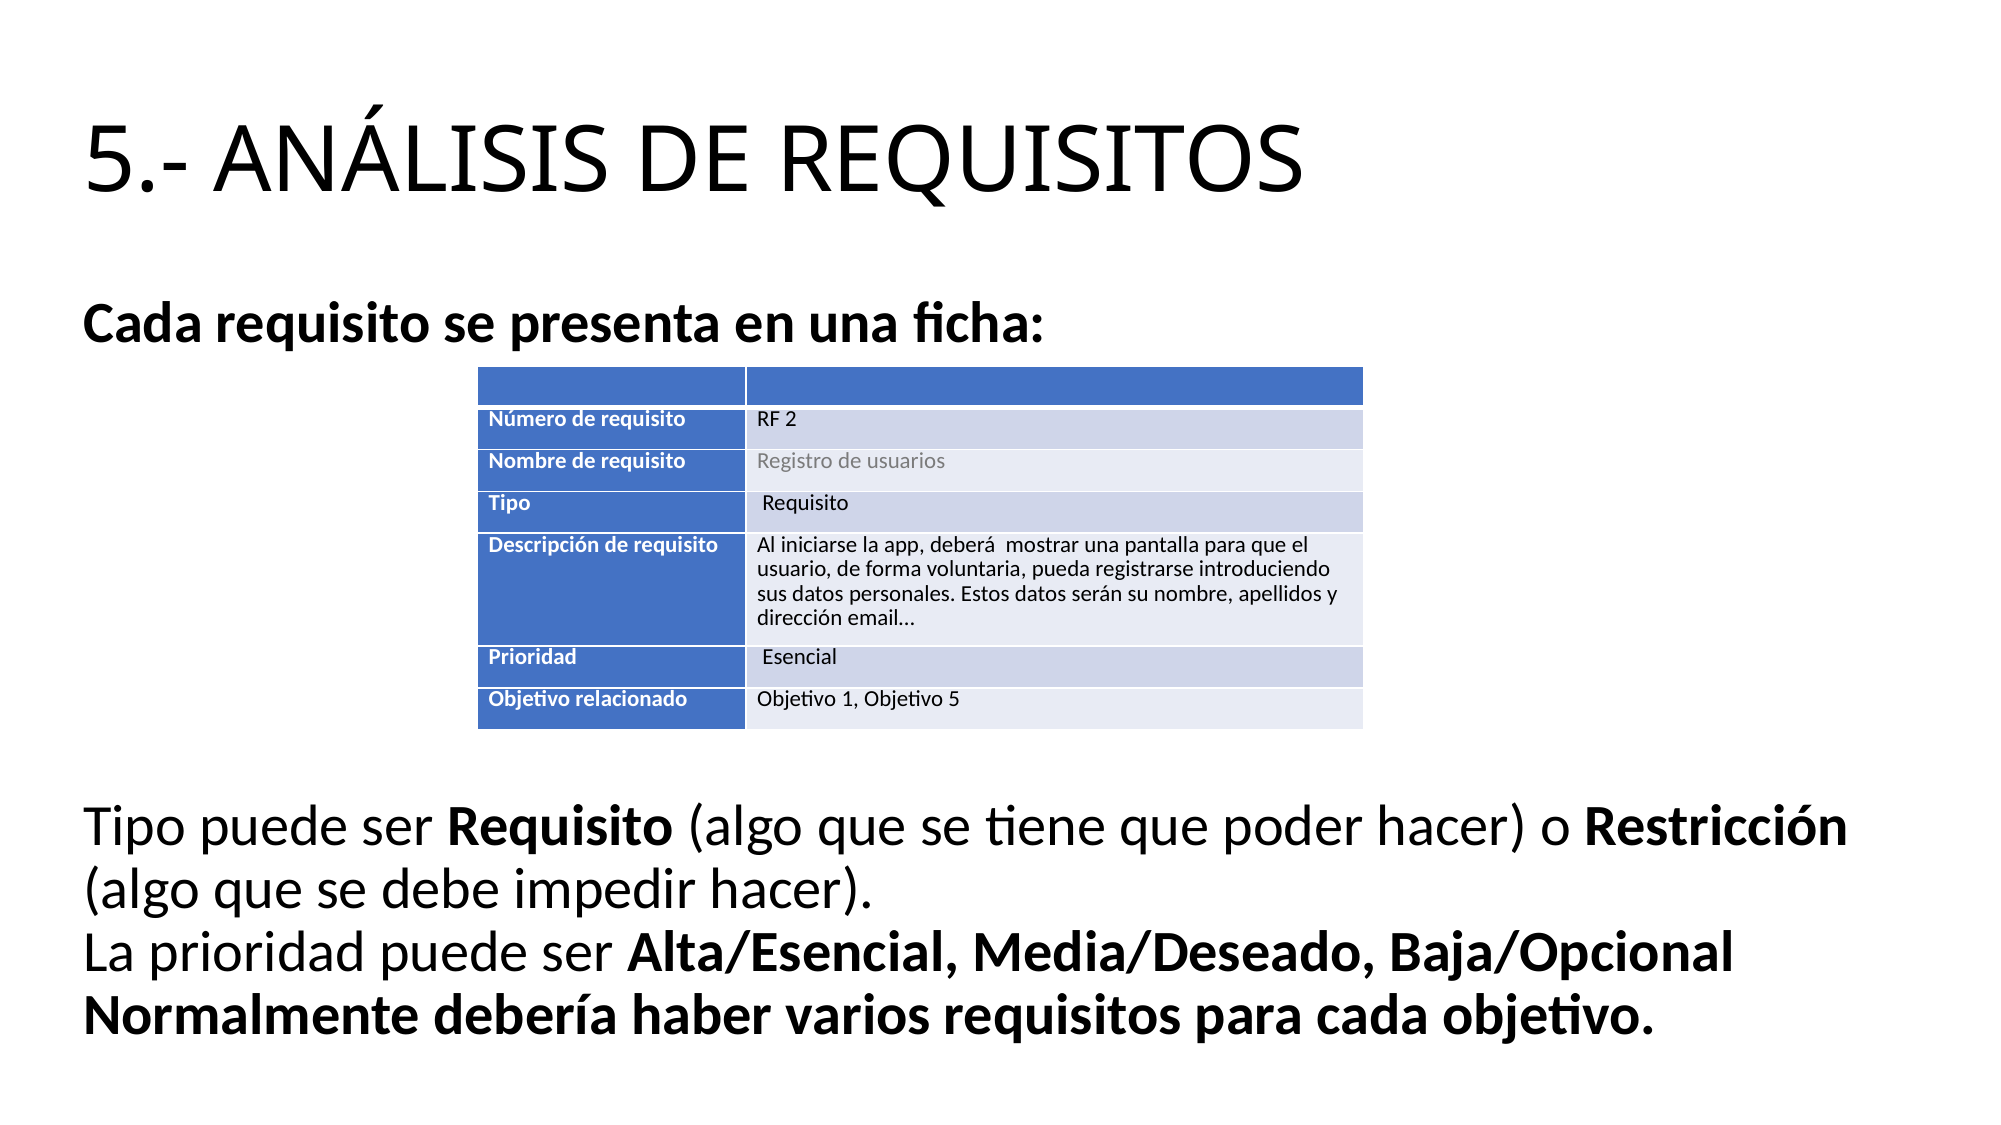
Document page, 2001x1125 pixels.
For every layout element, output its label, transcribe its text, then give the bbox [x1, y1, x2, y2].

table_cell Descripción de requisito [478, 534, 745, 645]
table_cell Requisito [747, 492, 1363, 532]
table_cell Nombre de requisito [478, 450, 745, 491]
table_cell Número de requisito [478, 410, 745, 449]
list Cada requisito se presenta en una ficha: Tipo puede ser Requisito (algo que se tiene que poder hacer) o Restricción (algo que se debe impedir hacer). La prioridad puede ser Alta/Esencial, Media/Deseado, Baja/Opcional Normalmente debería haber varios requisitos para cada objetivo. [68, 276, 1932, 1000]
table_cell Esencial [747, 647, 1363, 687]
table_header [747, 367, 1363, 405]
table_cell Registro de usuarios [747, 450, 1363, 491]
table_header [478, 367, 745, 405]
table_cell Objetivo 1, Objetivo 5 [747, 689, 1363, 729]
title 5.- ANÁLISIS DE REQUISITOS [68, 97, 1932, 252]
table_cell RF 2 [747, 410, 1363, 449]
table_cell Al iniciarse la app, deberá mostrar una pantalla para que el usuario, de forma voluntaria, pueda registrarse introduciendo sus datos personales. Estos datos serán su nombre, apellidos y dirección email… [747, 534, 1363, 645]
table_cell Tipo [478, 492, 745, 532]
table_cell Objetivo relacionado [478, 689, 745, 729]
table_cell Prioridad [478, 647, 745, 687]
